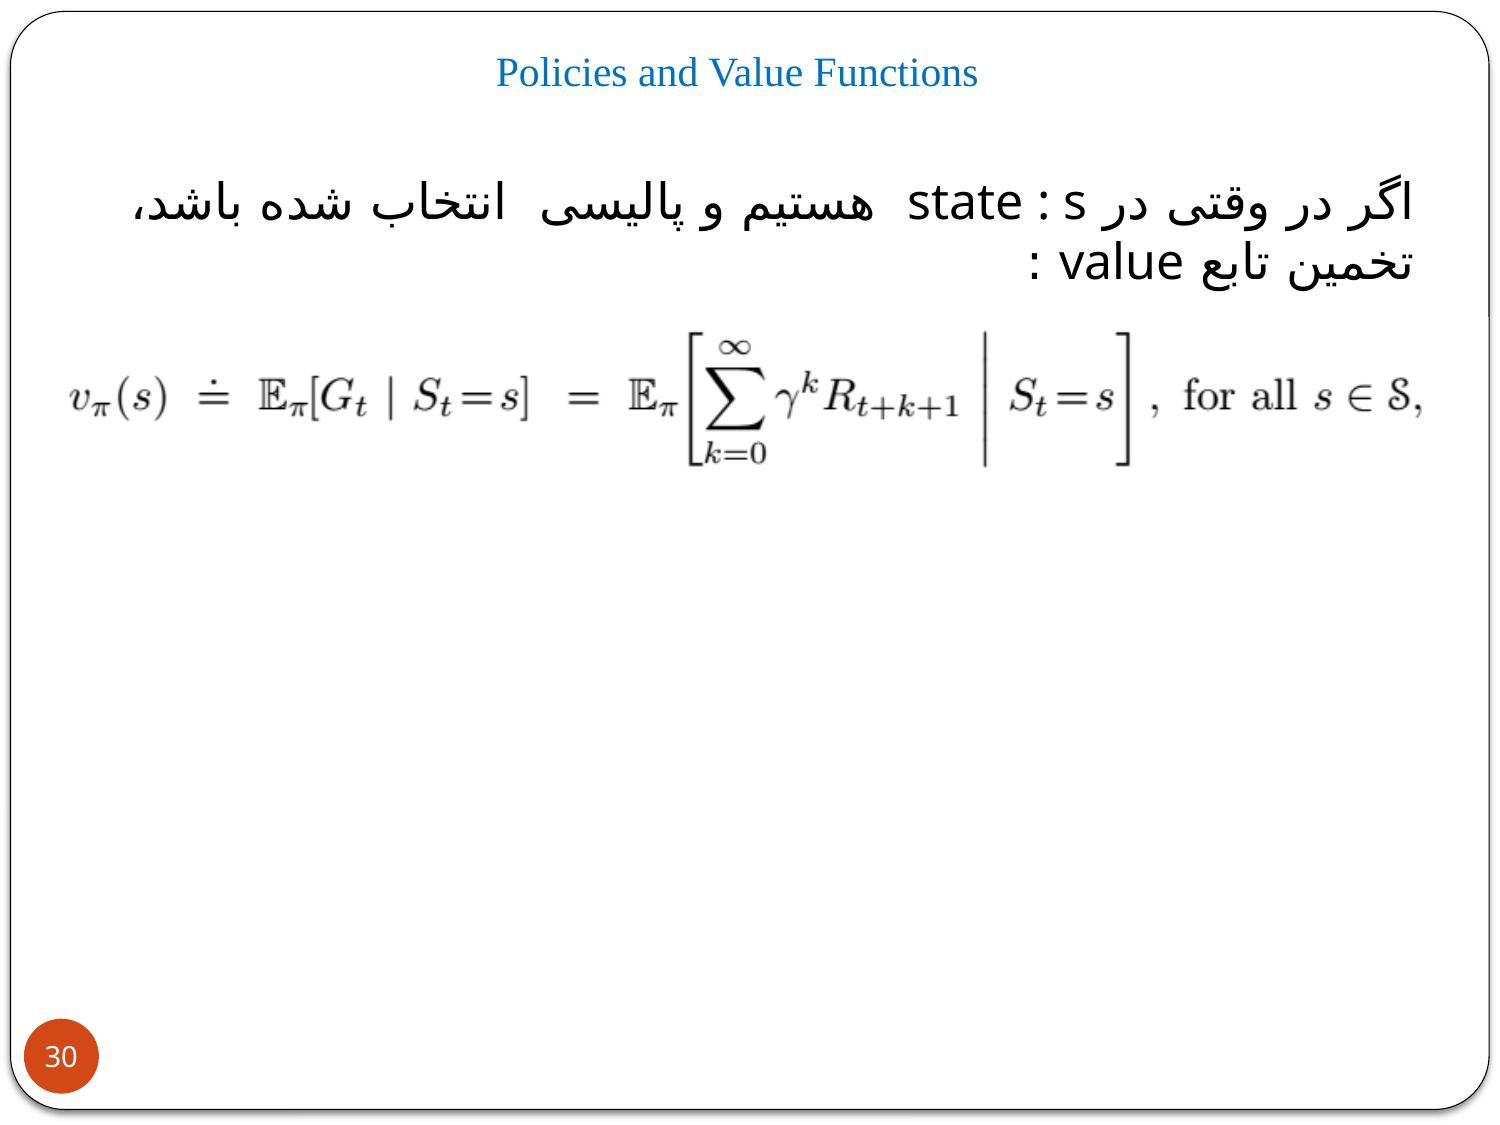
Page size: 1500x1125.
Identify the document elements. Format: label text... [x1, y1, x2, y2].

text_box Policies and Value Functions [62, 37, 1413, 113]
slide_number 30 [23, 1018, 99, 1094]
picture [49, 321, 1433, 476]
